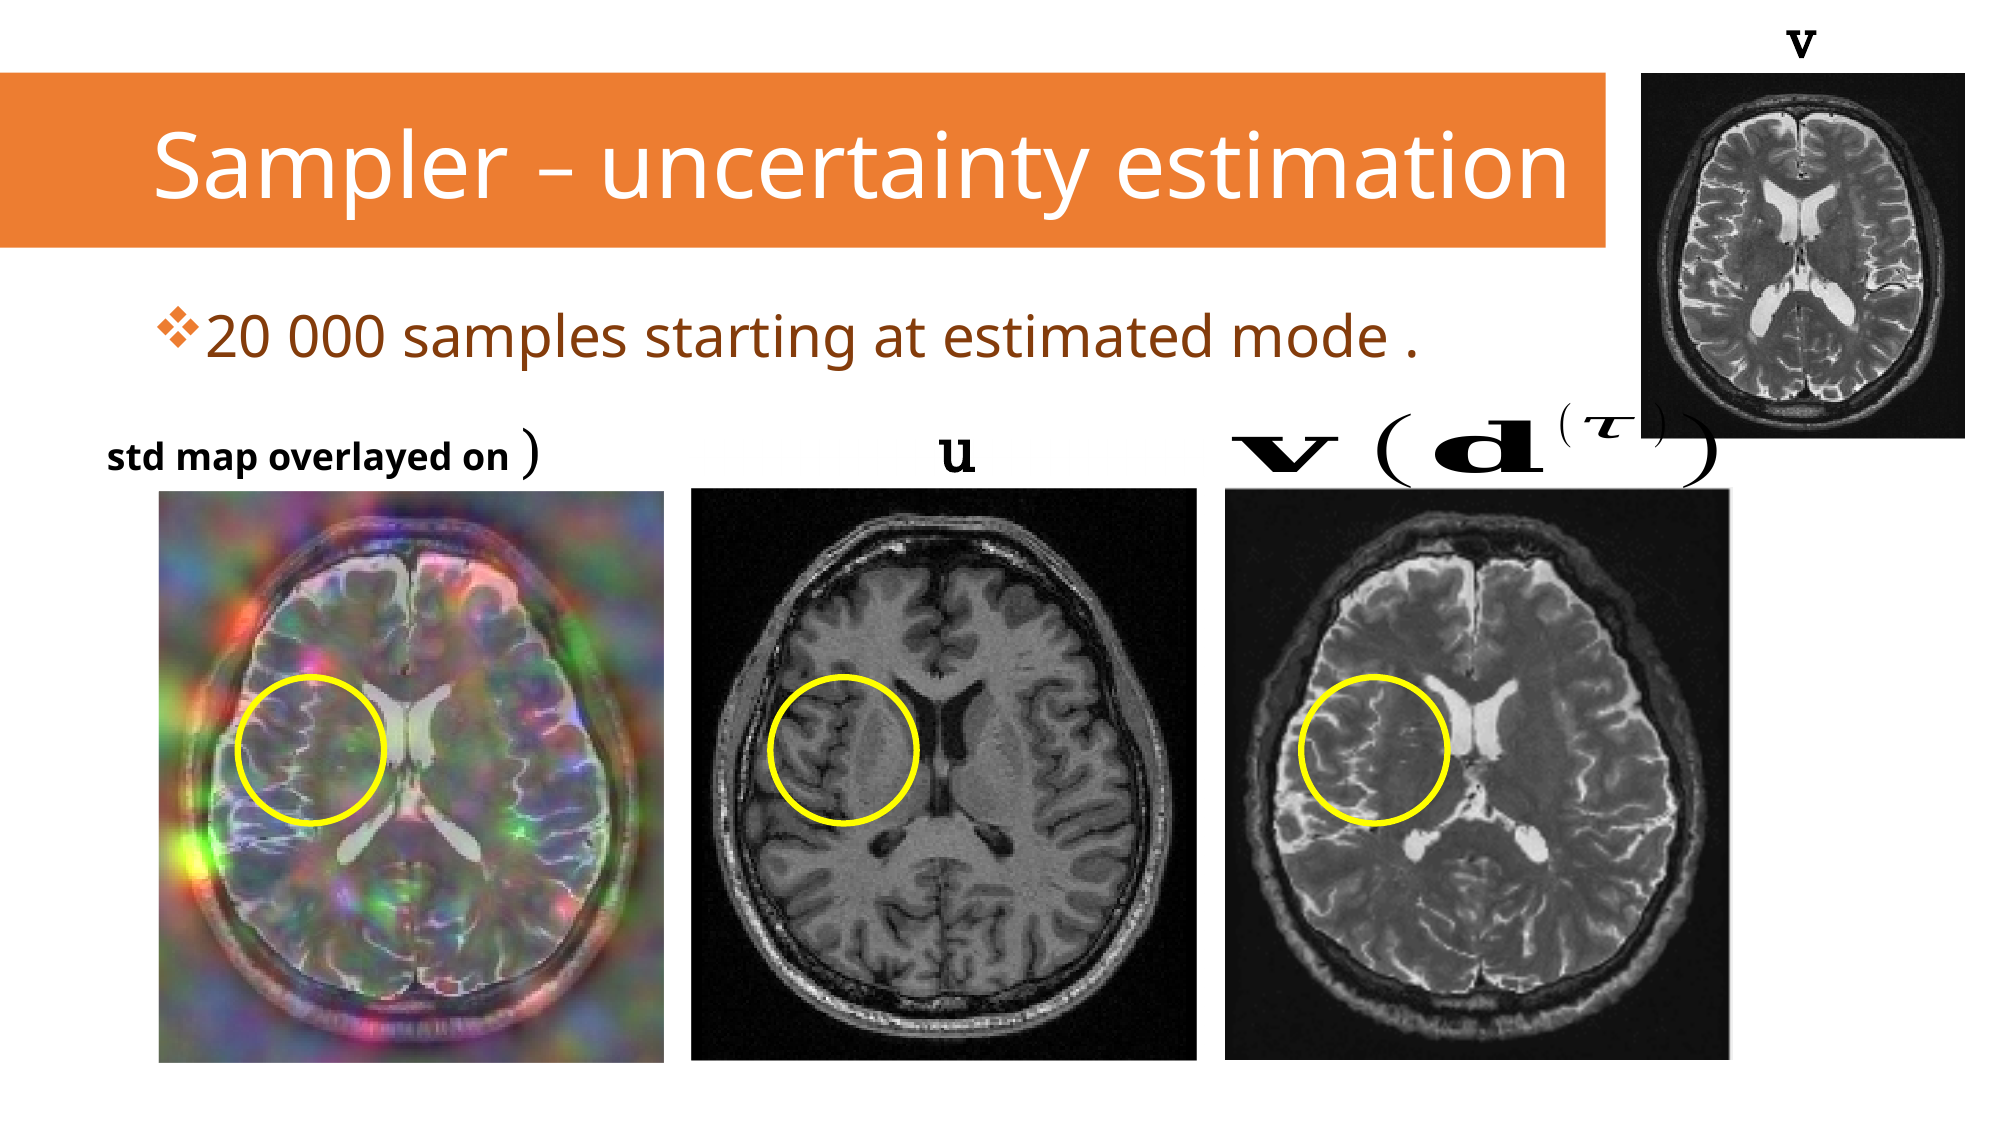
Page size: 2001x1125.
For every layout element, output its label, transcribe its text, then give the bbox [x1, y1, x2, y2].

picture [1628, 57, 1979, 446]
text_box u [742, 405, 1253, 490]
picture [683, 439, 1205, 1075]
text_box v [1772, 0, 1831, 57]
text_box [0, 71, 137, 249]
title Sampler ̶ uncertainty estimation [137, 59, 1628, 278]
picture [1225, 487, 1733, 1060]
picture [151, 485, 676, 1076]
